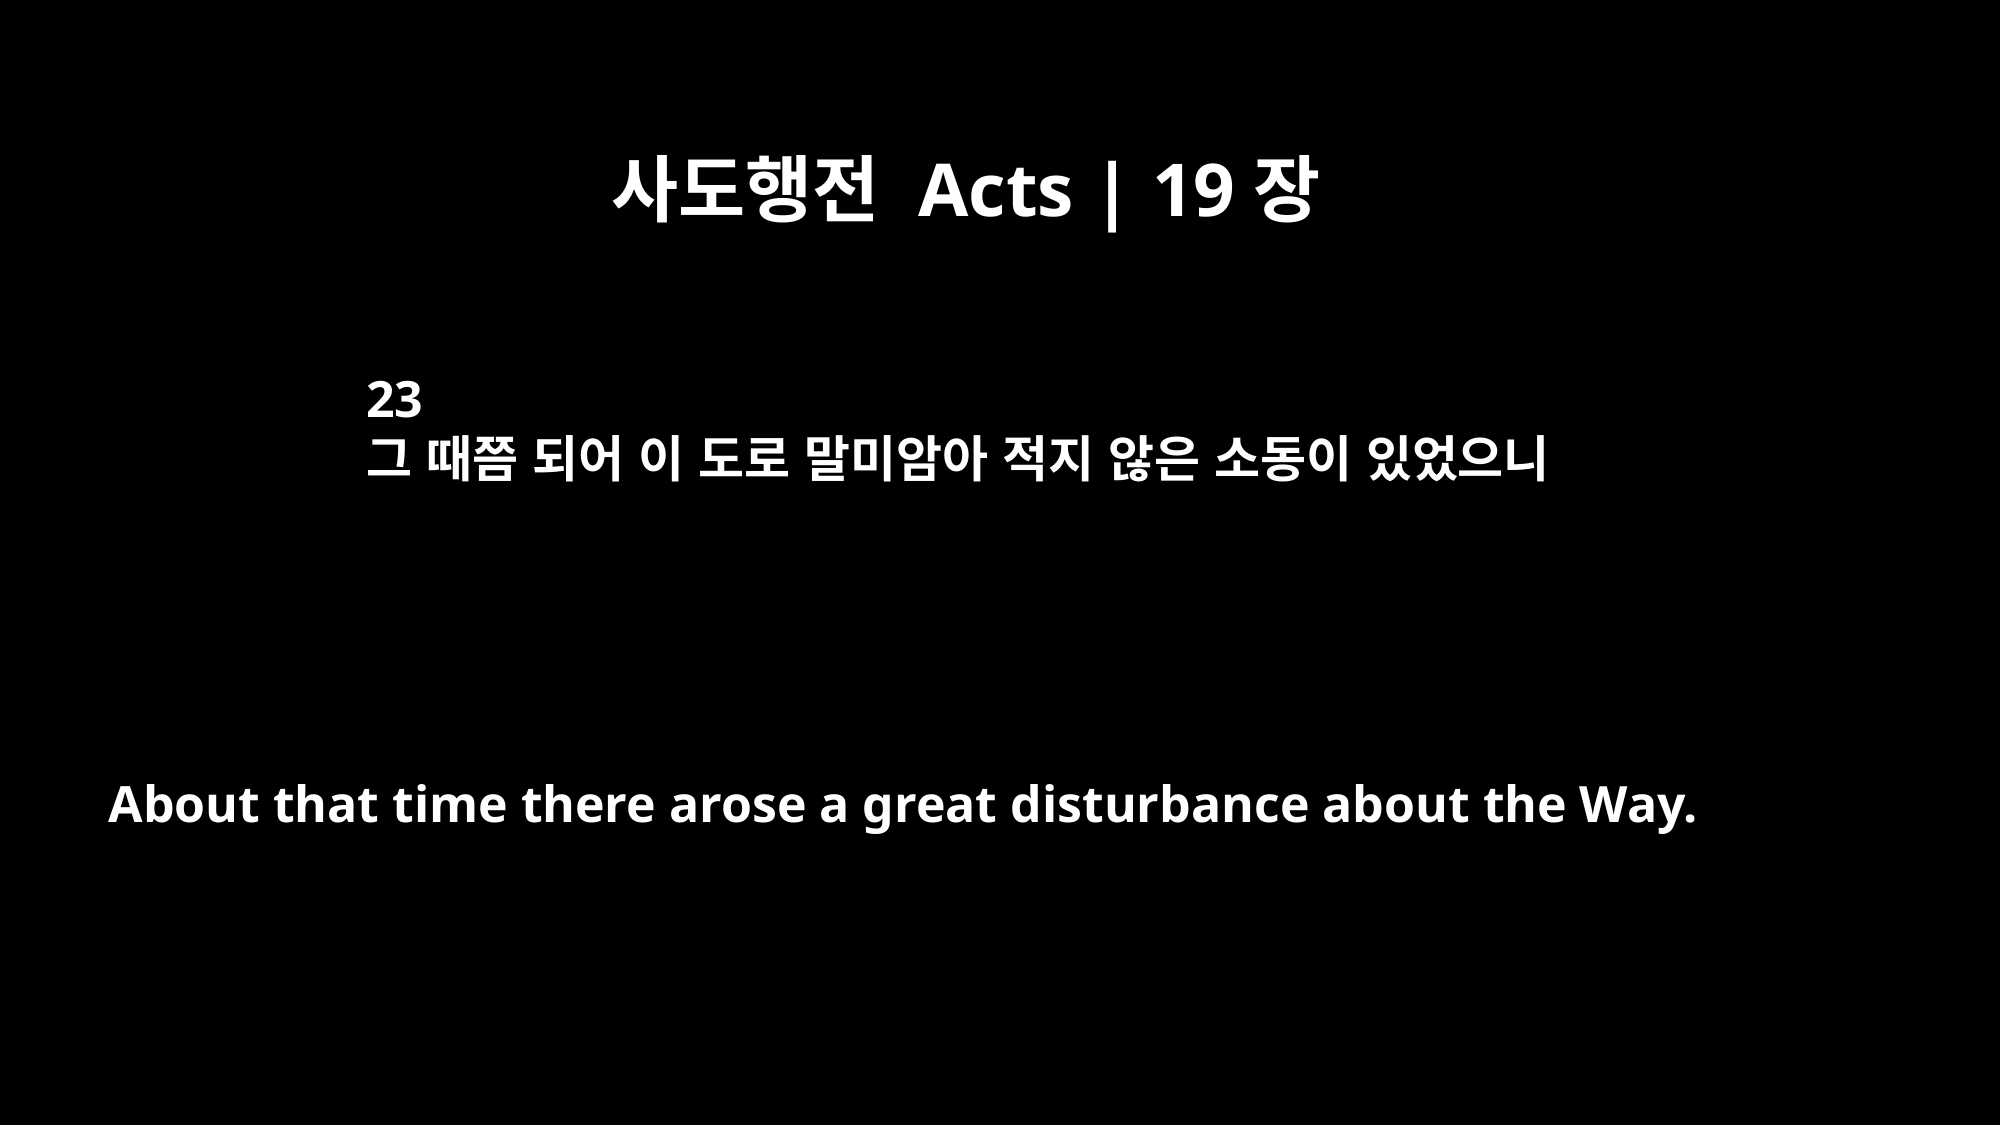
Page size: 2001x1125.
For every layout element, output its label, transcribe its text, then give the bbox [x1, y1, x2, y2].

text_box 23 그 때쯤 되어 이 도로 말미암아 적지 않은 소동이 있었으니 [351, 359, 1566, 495]
text_box 사도행전 Acts | 19장 [596, 136, 1336, 239]
text_box About that time there arose a great disturbance about the Way. [93, 764, 1714, 840]
